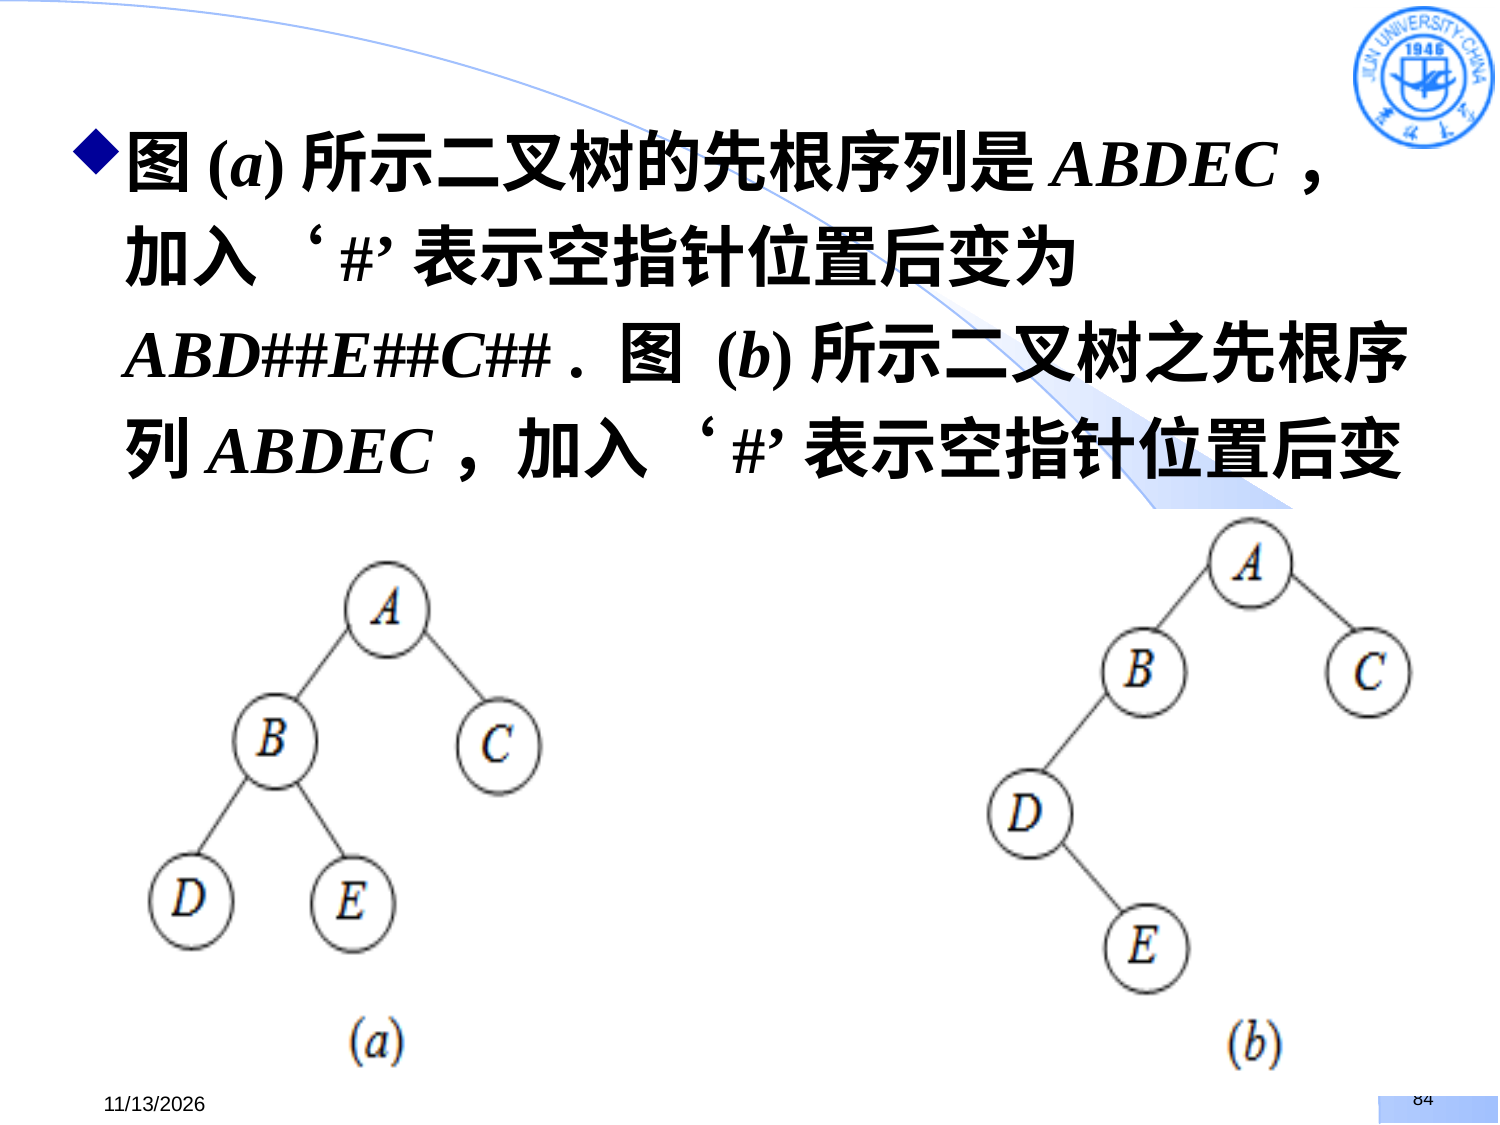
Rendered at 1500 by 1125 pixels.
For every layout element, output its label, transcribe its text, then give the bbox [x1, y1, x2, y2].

picture [0, 509, 1500, 1097]
picture [1353, 6, 1495, 149]
list 图(a)所示二叉树的先根序列是ABDEC，加入‘#’表示空指针位置后变为ABD##E##C## . 图 (b)所示二叉树之先根序列ABDEC，加入‘#’表示空指针位置后变为ABD#E###C## . [52, 95, 1442, 509]
